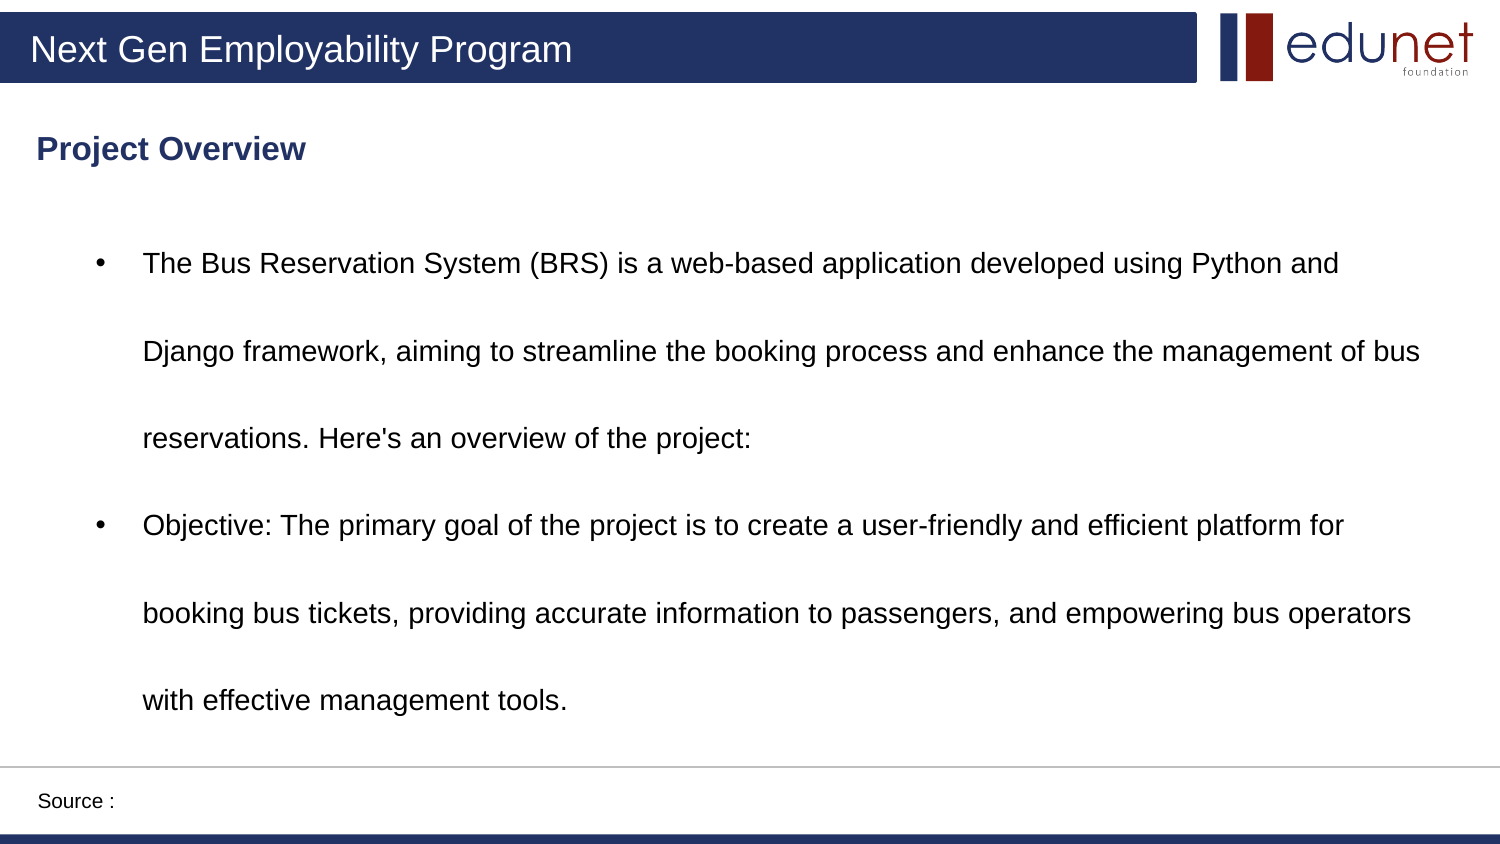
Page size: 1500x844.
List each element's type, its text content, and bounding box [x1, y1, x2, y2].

text_box Source : [22, 776, 139, 826]
picture [1279, 14, 1482, 83]
title Project Overview [21, 111, 504, 165]
text_box The Bus Reservation System (BRS) is a web-based application developed using Python and Django framework, aiming to streamline the booking process and enhance the management of bus reservations. Here's an overview of the project: Objective: The primary goal of the project is to create a user-friendly and efficient platform for booking bus tickets, providing accurate information to passengers, and empowering bus operators with effective management tools. [80, 184, 1453, 724]
